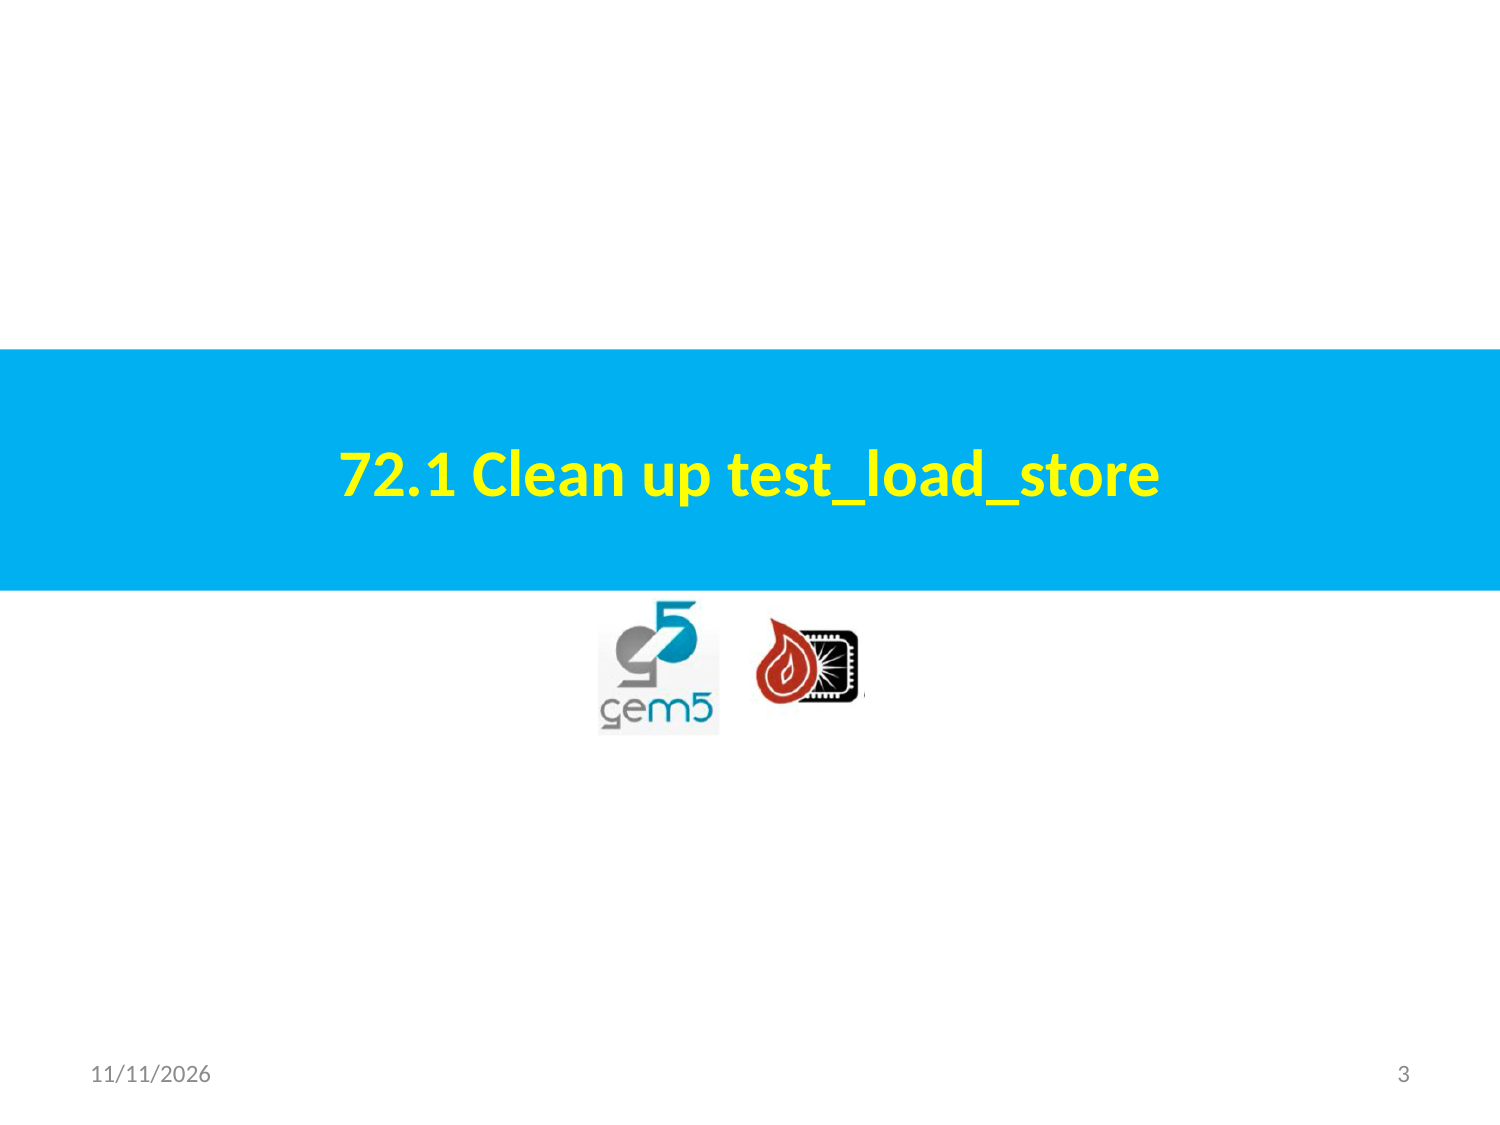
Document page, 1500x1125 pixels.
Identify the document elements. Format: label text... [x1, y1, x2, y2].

slide_number 3 [1074, 1042, 1425, 1103]
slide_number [75, 1042, 425, 1103]
title 72.1 Clean up test_load_store [0, 349, 1500, 591]
picture [598, 598, 866, 749]
